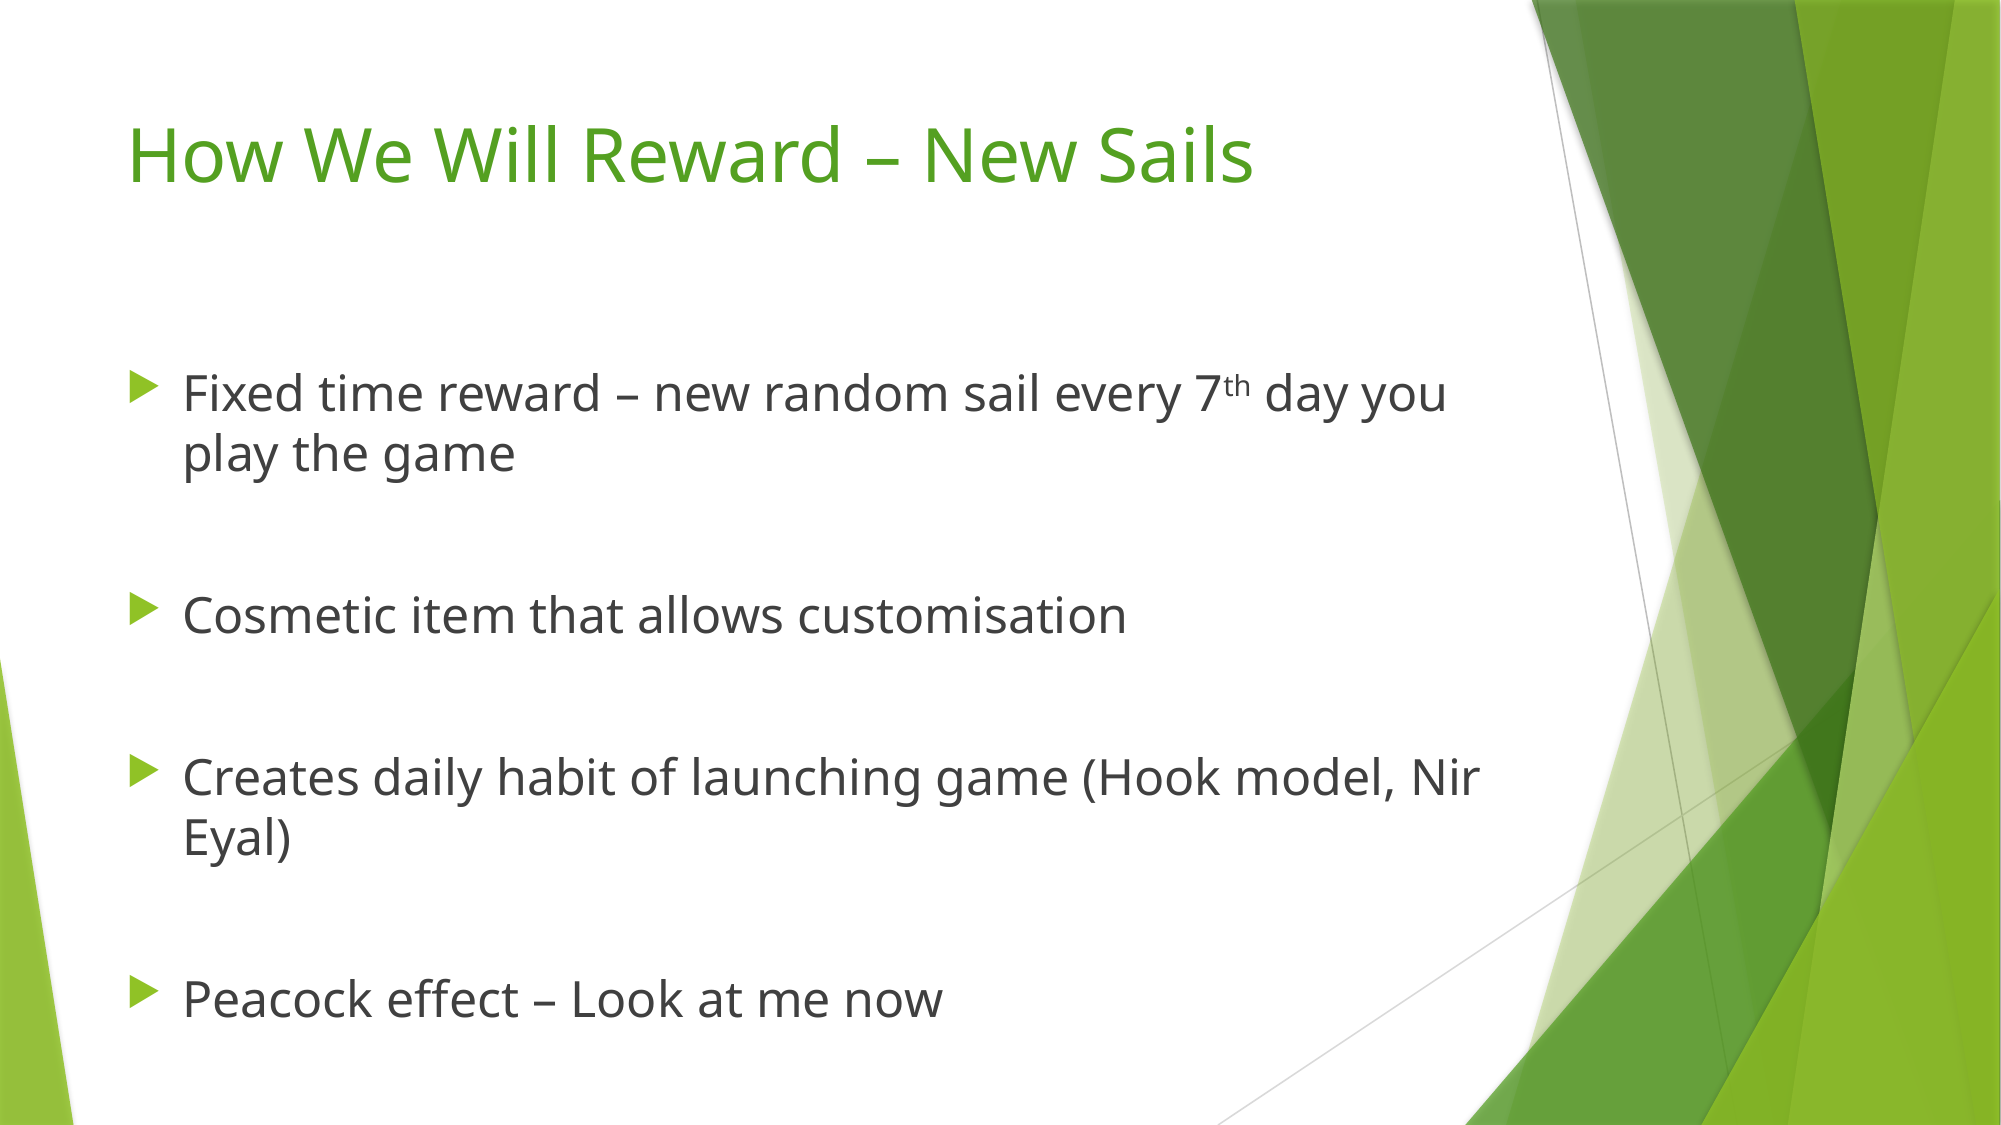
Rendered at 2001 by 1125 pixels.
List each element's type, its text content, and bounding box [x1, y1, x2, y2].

title How We Will Reward – New Sails [111, 99, 1522, 317]
list Fixed time reward – new random sail every 7th day you play the game Cosmetic item that allows customisation Creates daily habit of launching game (Hook model, Nir Eyal) Peacock effect – Look at me now [111, 354, 1522, 992]
